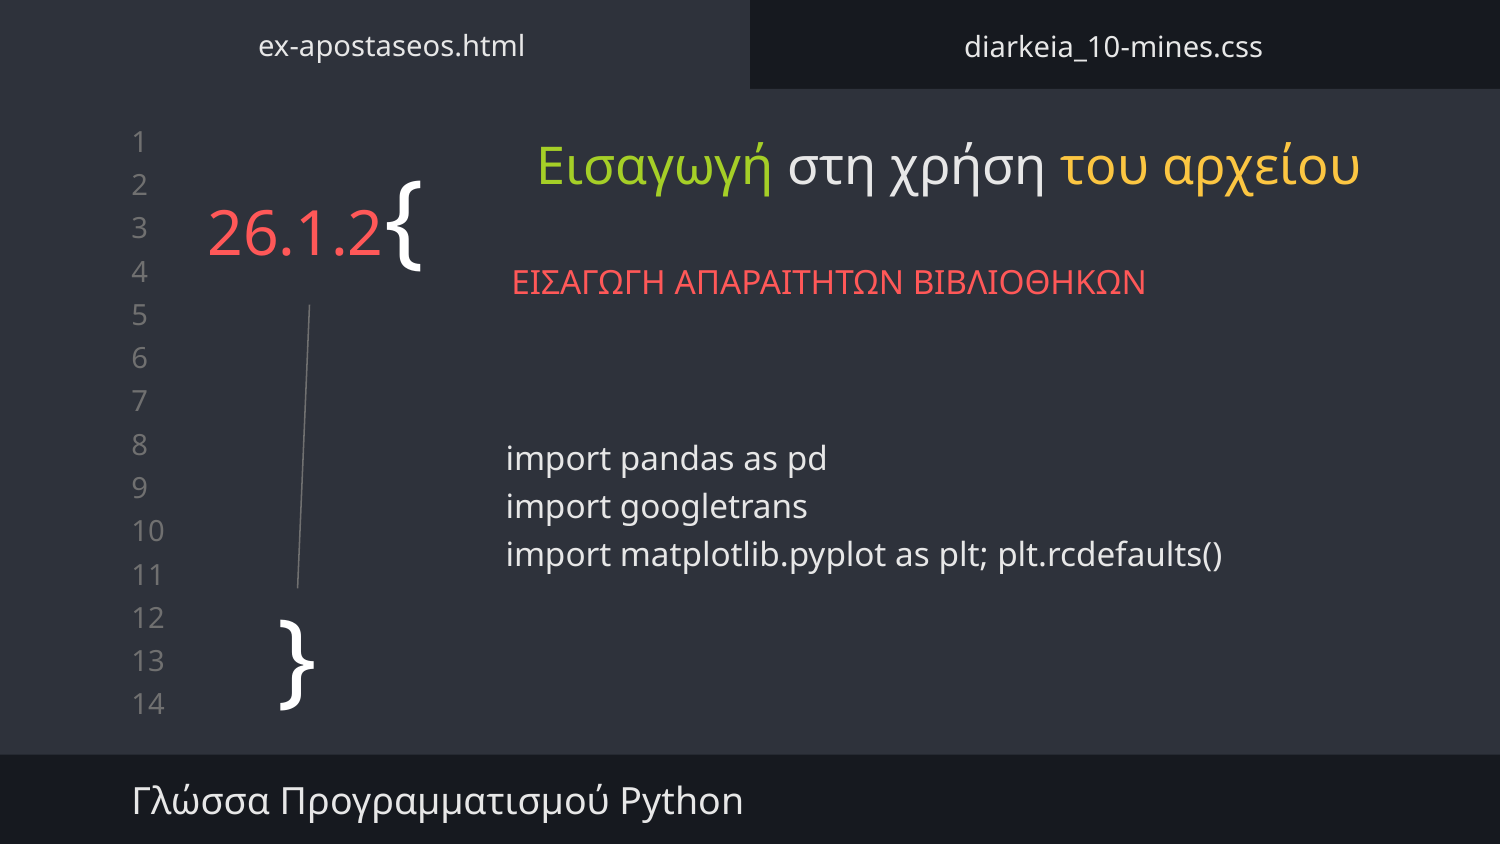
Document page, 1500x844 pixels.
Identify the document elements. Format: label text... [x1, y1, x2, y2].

subtitle import pandas as pd import googletrans import matplotlib.pyplot as plt; plt.rcdefaults() [490, 350, 1438, 660]
text_box } [262, 588, 346, 717]
title Εισαγωγή στη χρήση του αρχείου [521, 119, 1461, 208]
subtitle diarkeia_10-mines.css [738, 16, 1489, 75]
subtitle Γλώσσα Προγραμματισμού Python [116, 770, 915, 829]
text_box ΕΙΣΑΓΩΓΗ ΑΠΑΡΑΙΤΗΤΩΝ ΒΙΒΛΙΟΘΗΚΩΝ [496, 246, 1316, 305]
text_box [297, 304, 310, 589]
subtitle ex-apostaseos.html [16, 15, 767, 74]
title 26.1.2{ [161, 123, 470, 305]
